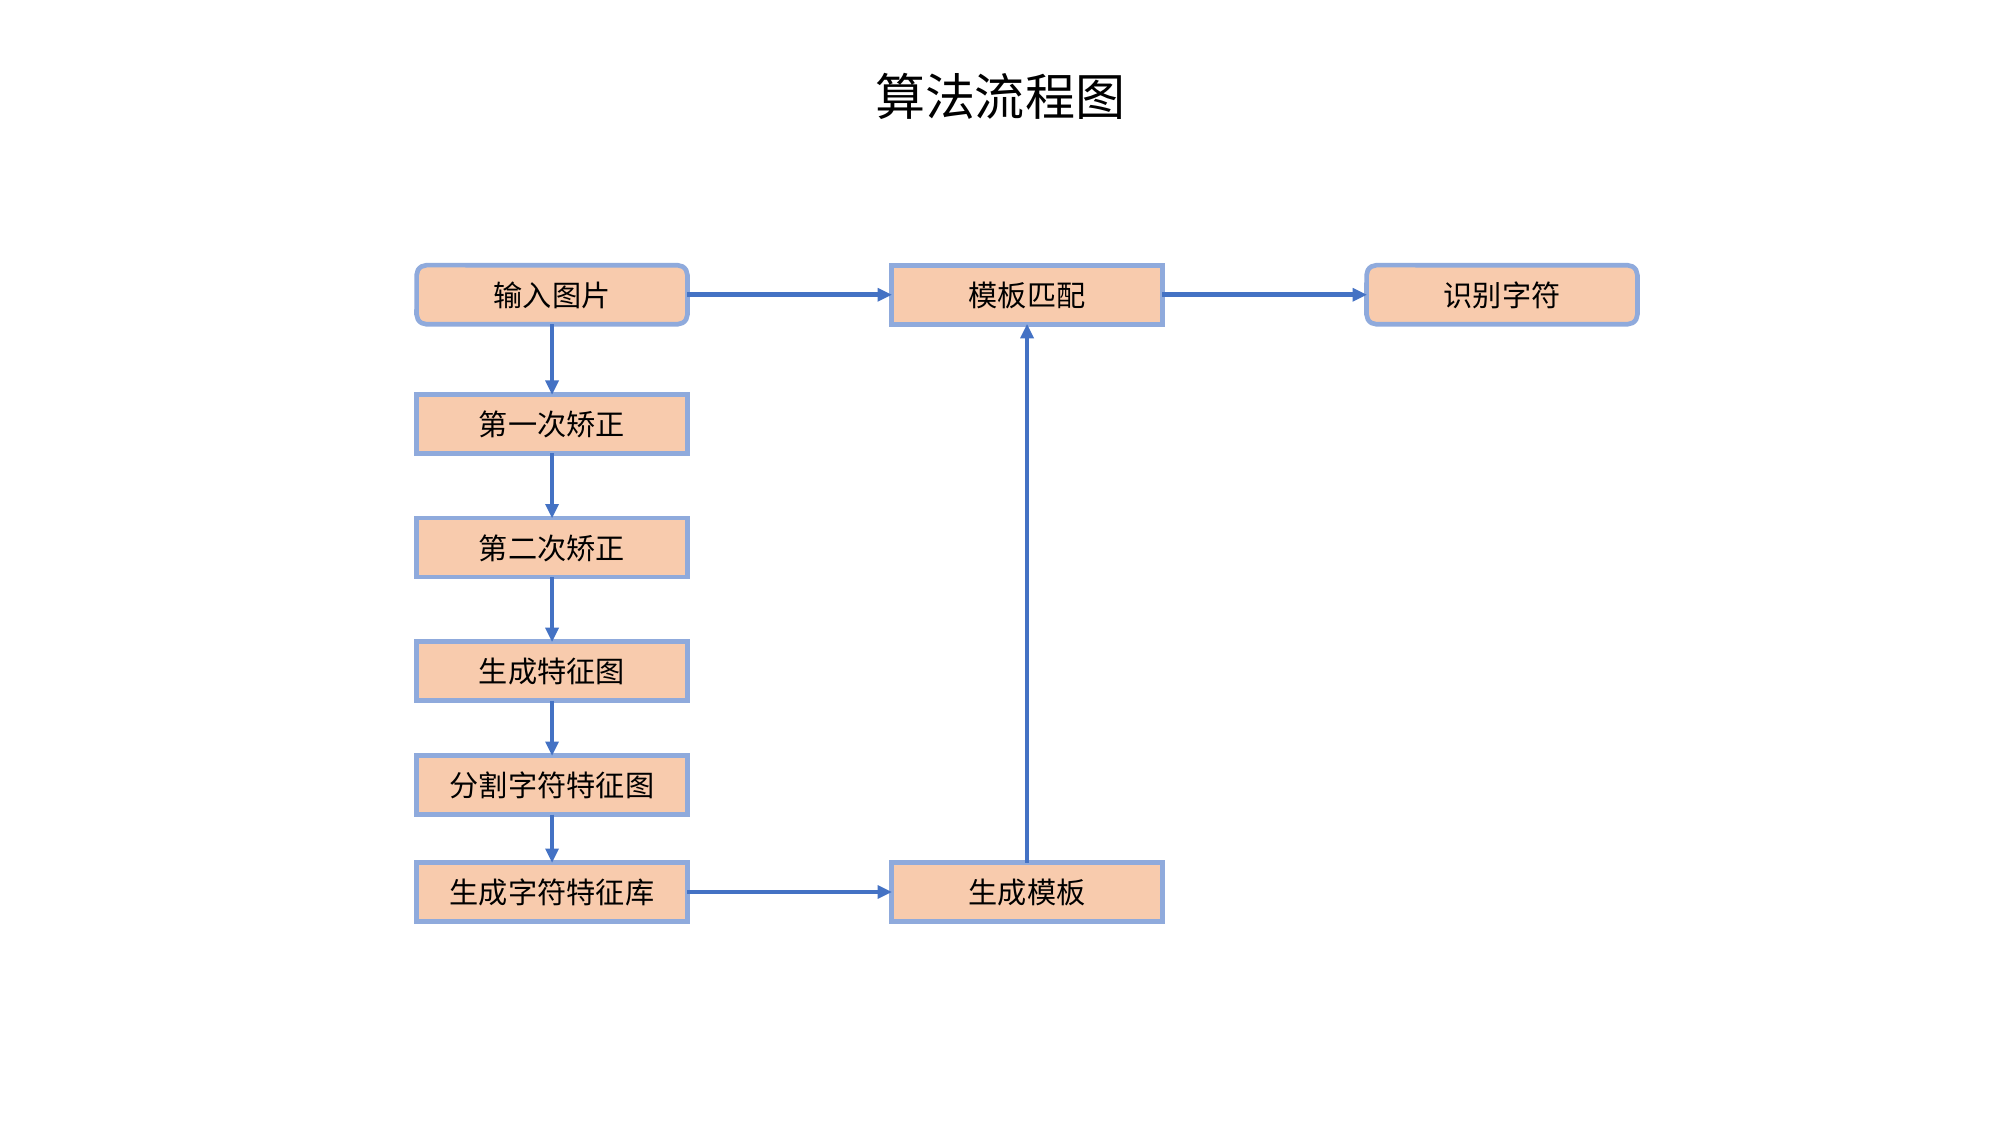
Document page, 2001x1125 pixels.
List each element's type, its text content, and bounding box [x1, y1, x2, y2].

text_box 生成特征图 [416, 641, 688, 702]
text_box 模板匹配 [891, 264, 1163, 325]
text_box 分割字符特征图 [416, 754, 688, 816]
text_box 生成字符特征库 [416, 861, 688, 922]
text_box 第一次矫正 [416, 393, 688, 454]
text_box 输入图片 [415, 264, 689, 326]
text_box 识别字符 [1365, 264, 1639, 326]
text_box 生成模板 [891, 861, 1163, 922]
text_box 第二次矫正 [416, 517, 688, 578]
subtitle 算法流程图 [249, 64, 1750, 337]
